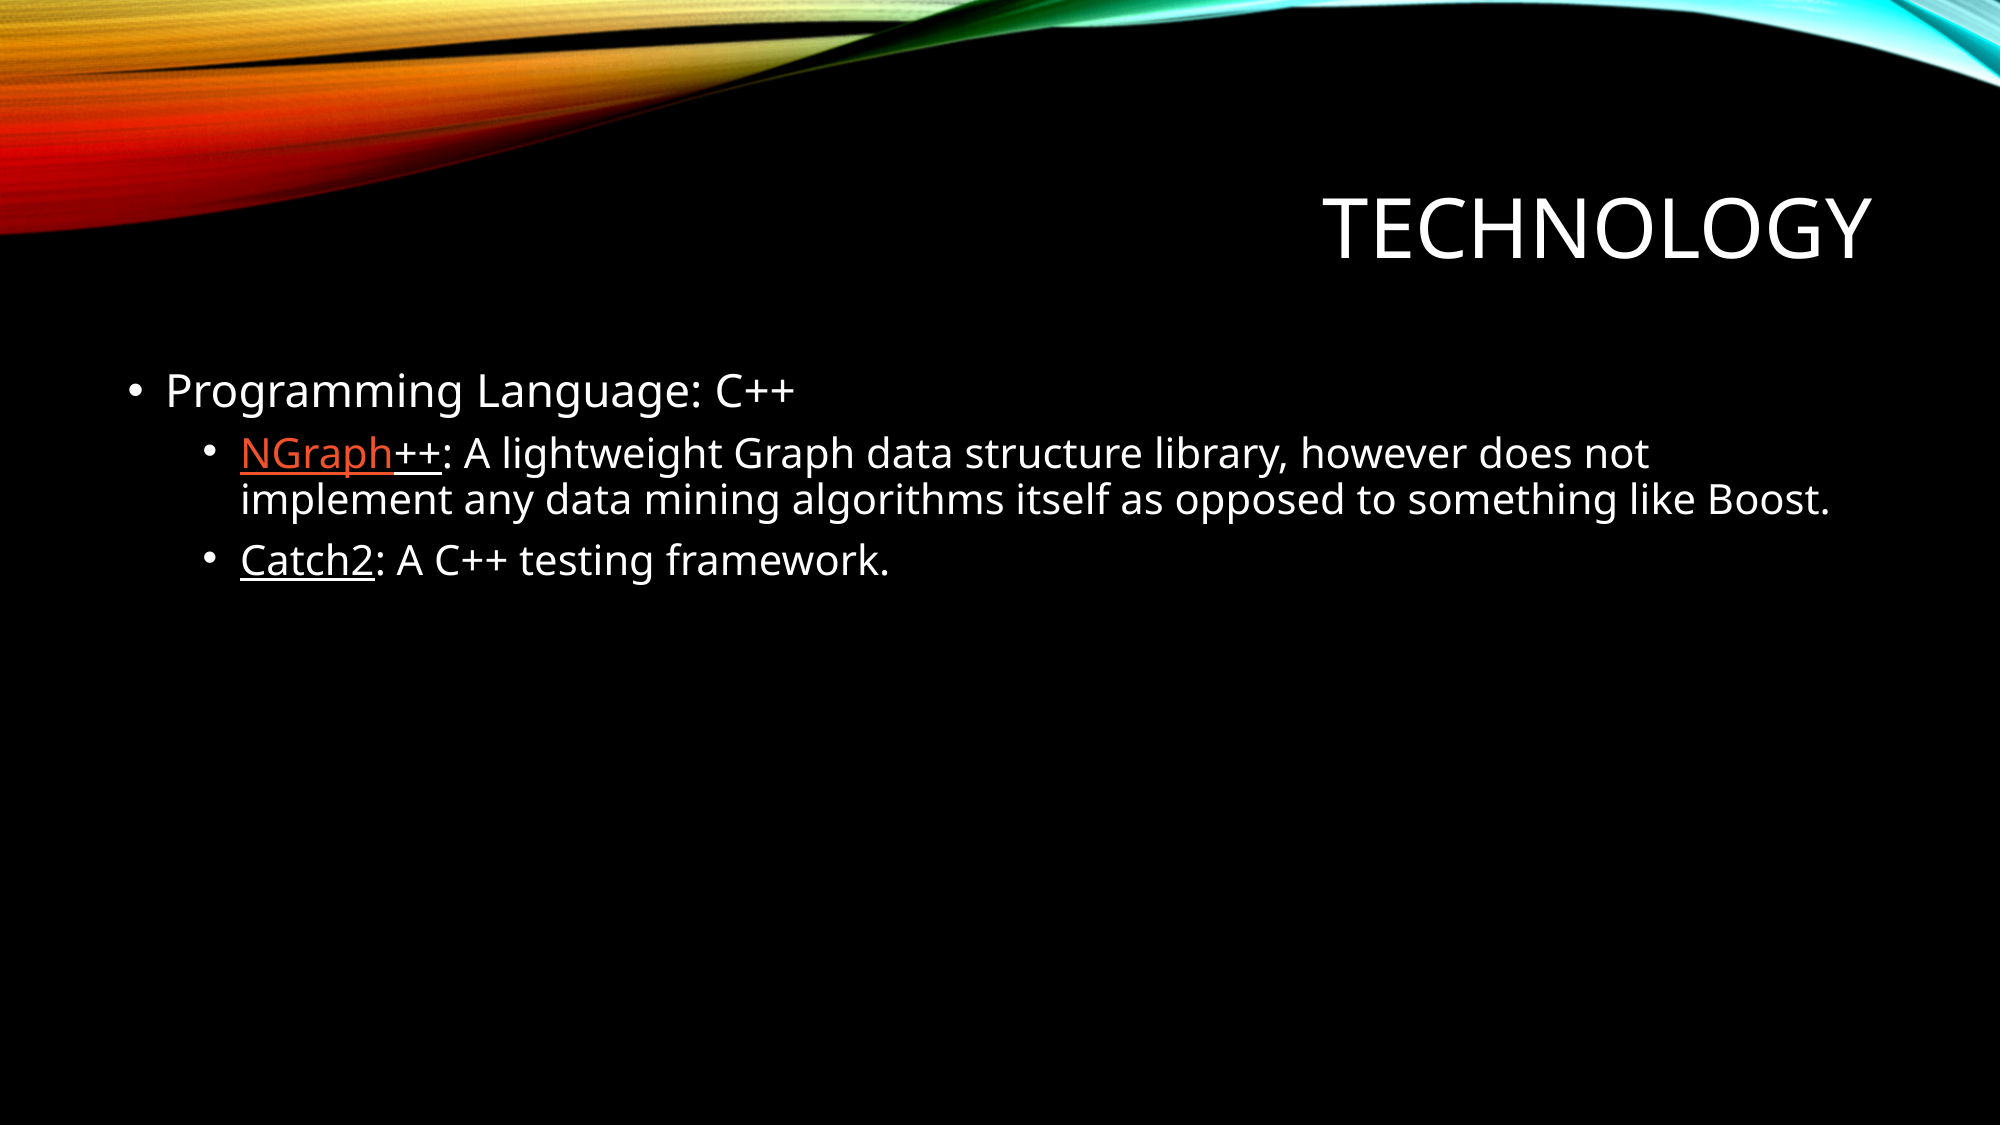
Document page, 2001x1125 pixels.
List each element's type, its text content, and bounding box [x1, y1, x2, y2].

title Technology [474, 125, 1888, 338]
list Programming Language: C++ NGraph++: A lightweight Graph data structure library, however does not implement any data mining algorithms itself as opposed to something like Boost. Catch2: A C++ testing framework. [112, 360, 1888, 1021]
picture [0, 0, 2000, 237]
